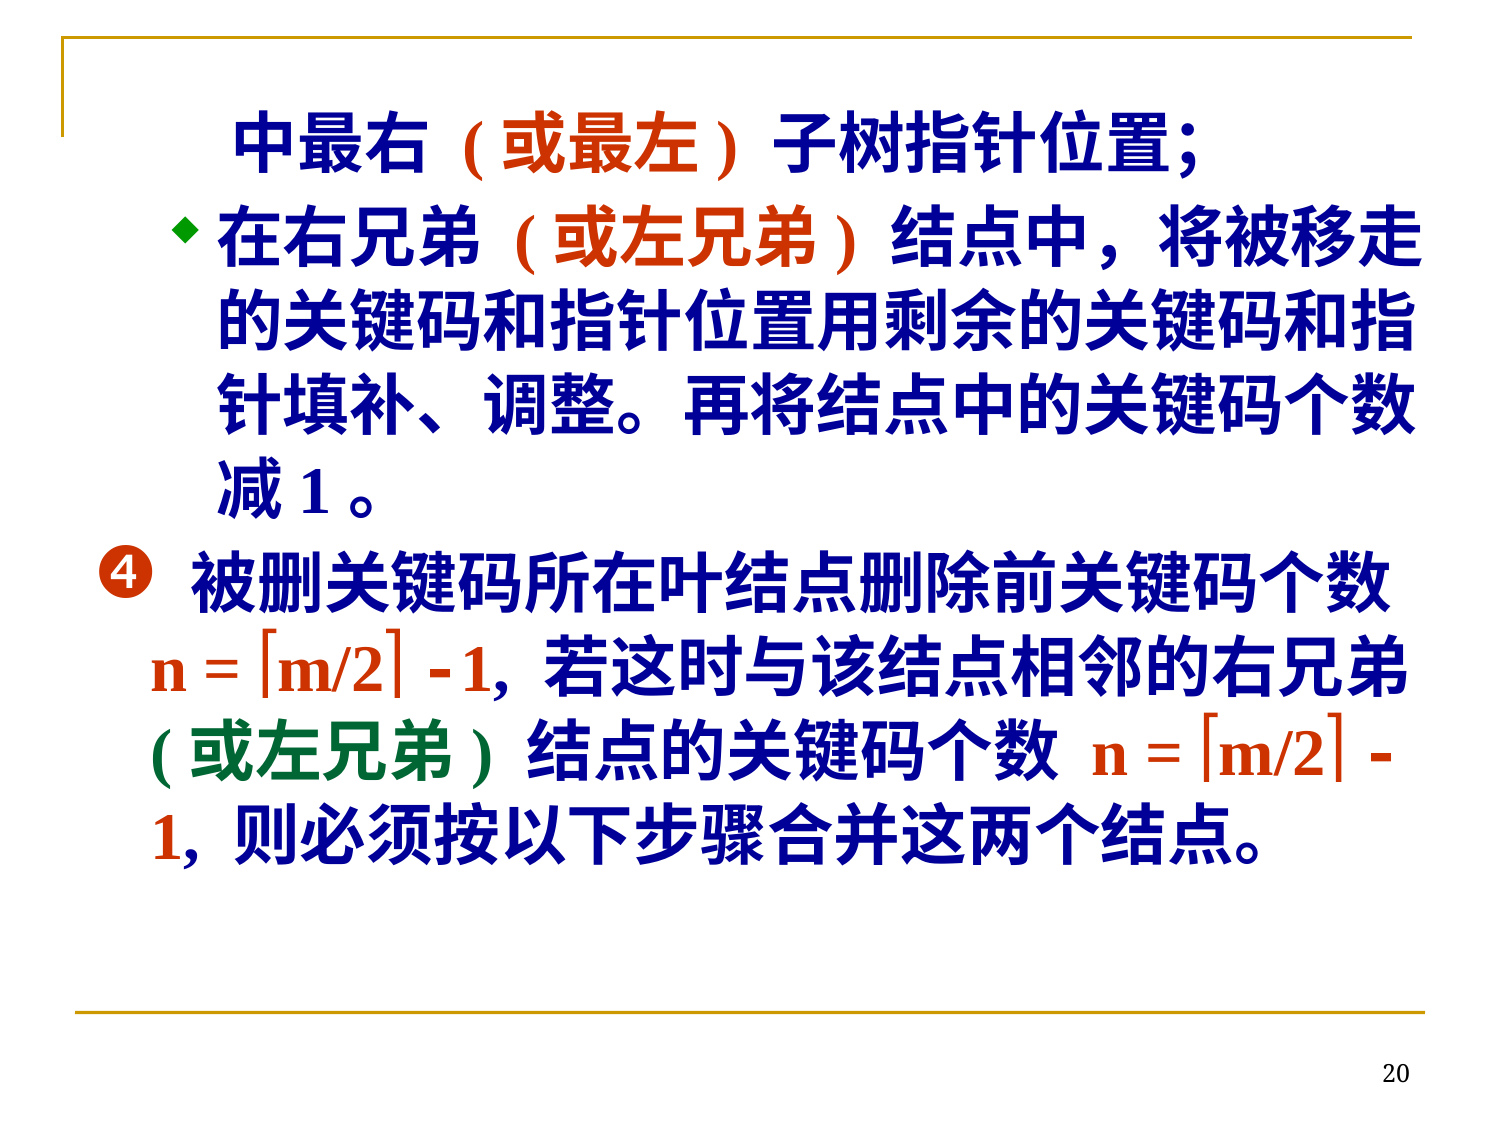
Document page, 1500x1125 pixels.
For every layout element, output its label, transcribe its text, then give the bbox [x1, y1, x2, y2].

slide_number 20 [1074, 1053, 1425, 1100]
text_box 中最右 (或最左) 子树指针位置； 在右兄弟 (或左兄弟) 结点中，将被移走的关键码和指针位置用剩余的关键码和指针填补、调整。再将结点中的关键码个数减1。 被删关键码所在叶结点删除前关键码个数 n = m/2 -1, 若这时与该结点相邻的右兄弟 (或左兄弟) 结点的关键码个数 n = m/2 -1, 则必须按以下步骤合并这两个结点。 [78, 89, 1450, 1053]
